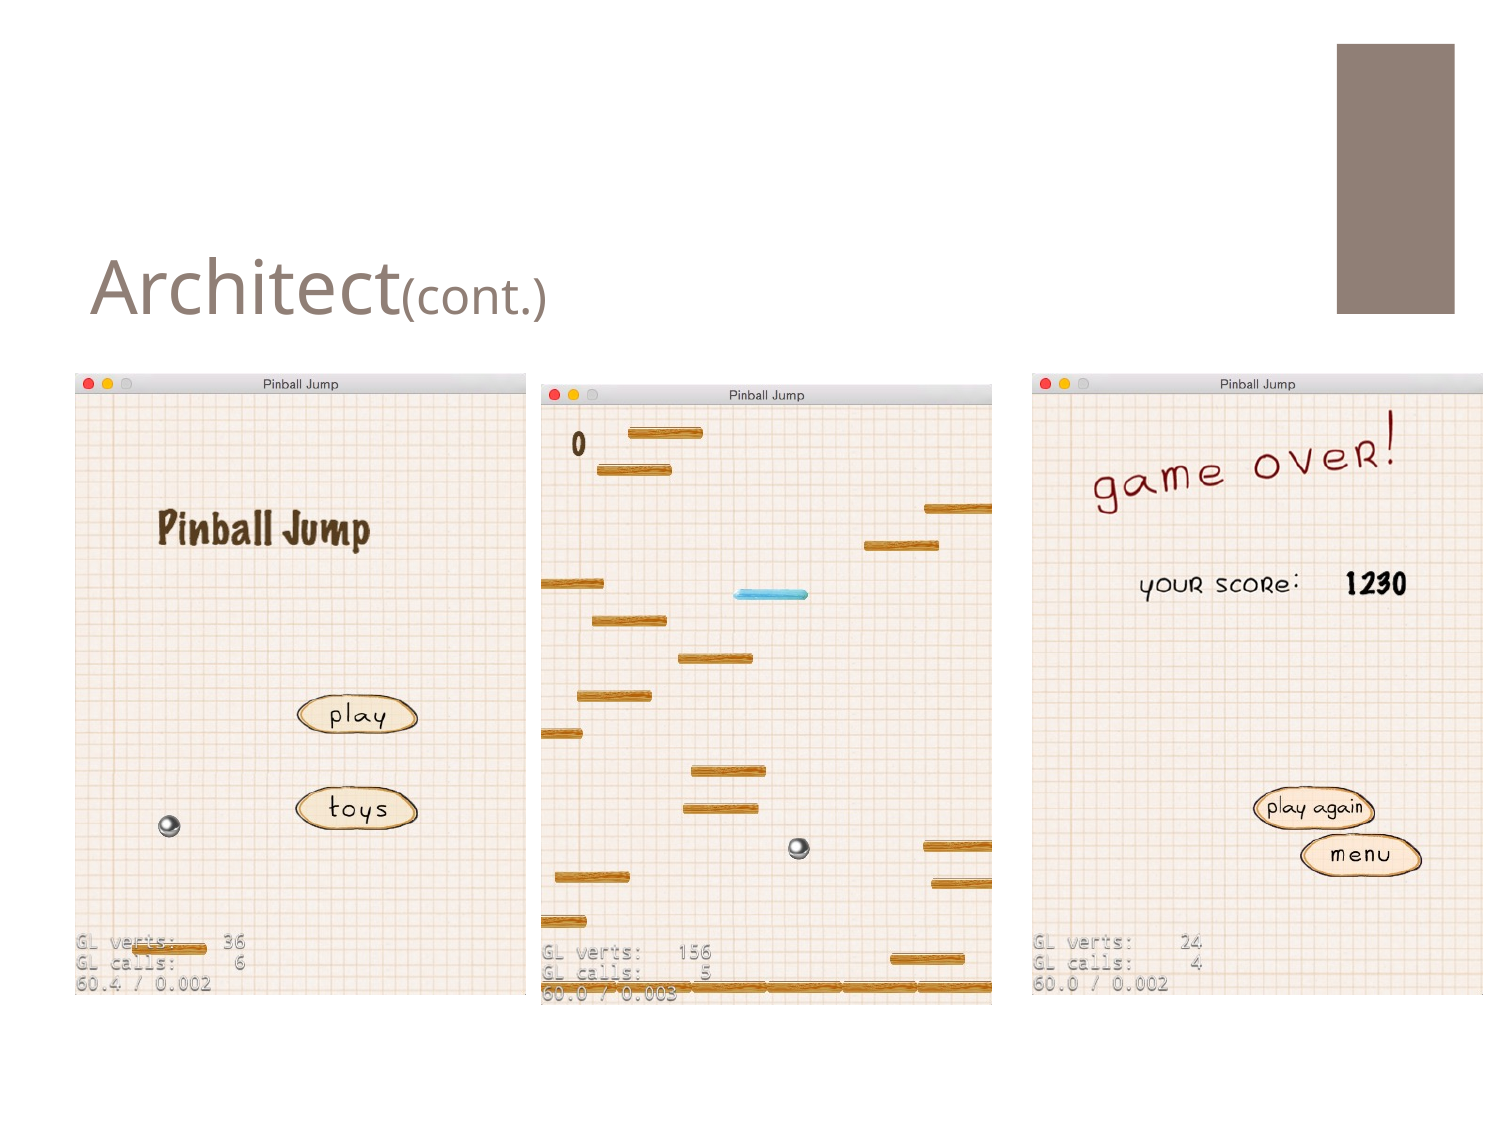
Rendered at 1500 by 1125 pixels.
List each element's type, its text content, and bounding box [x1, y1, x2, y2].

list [541, 373, 993, 1016]
title Architect(cont.) [75, 149, 1288, 338]
picture [1032, 373, 1484, 996]
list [74, 373, 526, 996]
